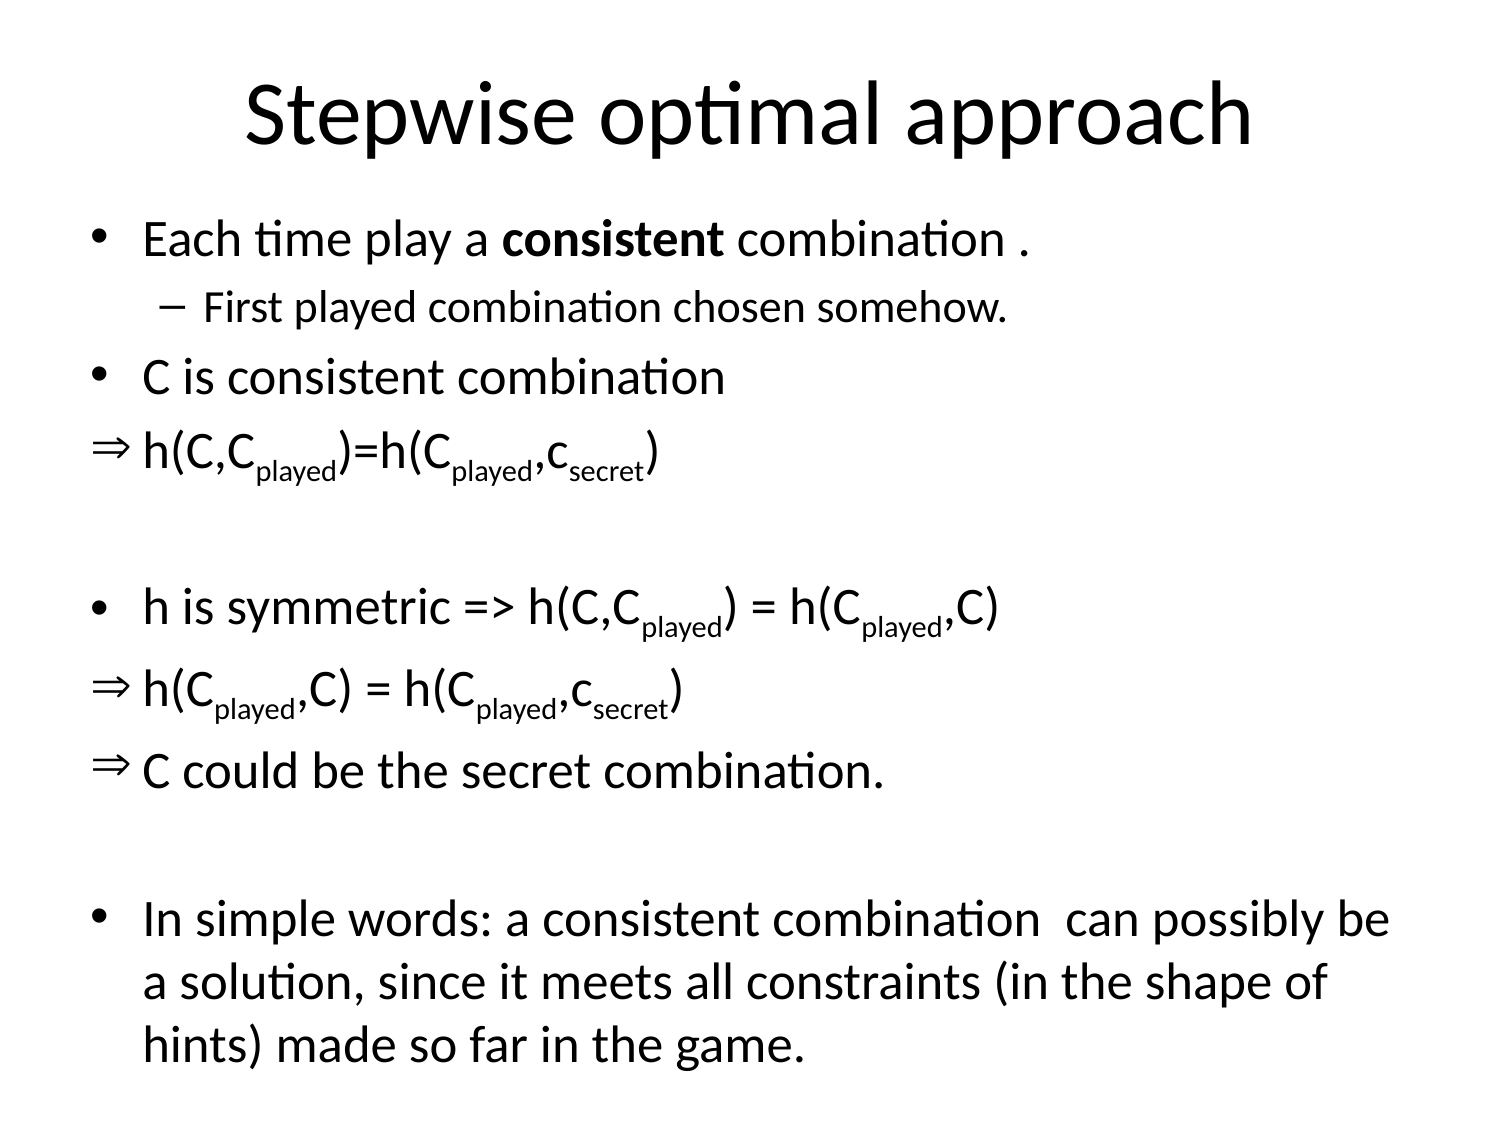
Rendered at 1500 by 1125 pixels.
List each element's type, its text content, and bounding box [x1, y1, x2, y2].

title Stepwise optimal approach [75, 42, 1425, 173]
list Each time play a consistent combination . First played combination chosen somehow. C is consistent combination h(C,Cplayed)=h(Cplayed,csecret) h is symmetric => h(C,Cplayed) = h(Cplayed,C) h(Cplayed,C) = h(Cplayed,csecret) C could be the secret combination. In simple words: a consistent combination can possibly be a solution, since it meets all constraints (in the shape of hints) made so far in the game. [75, 196, 1425, 1083]
